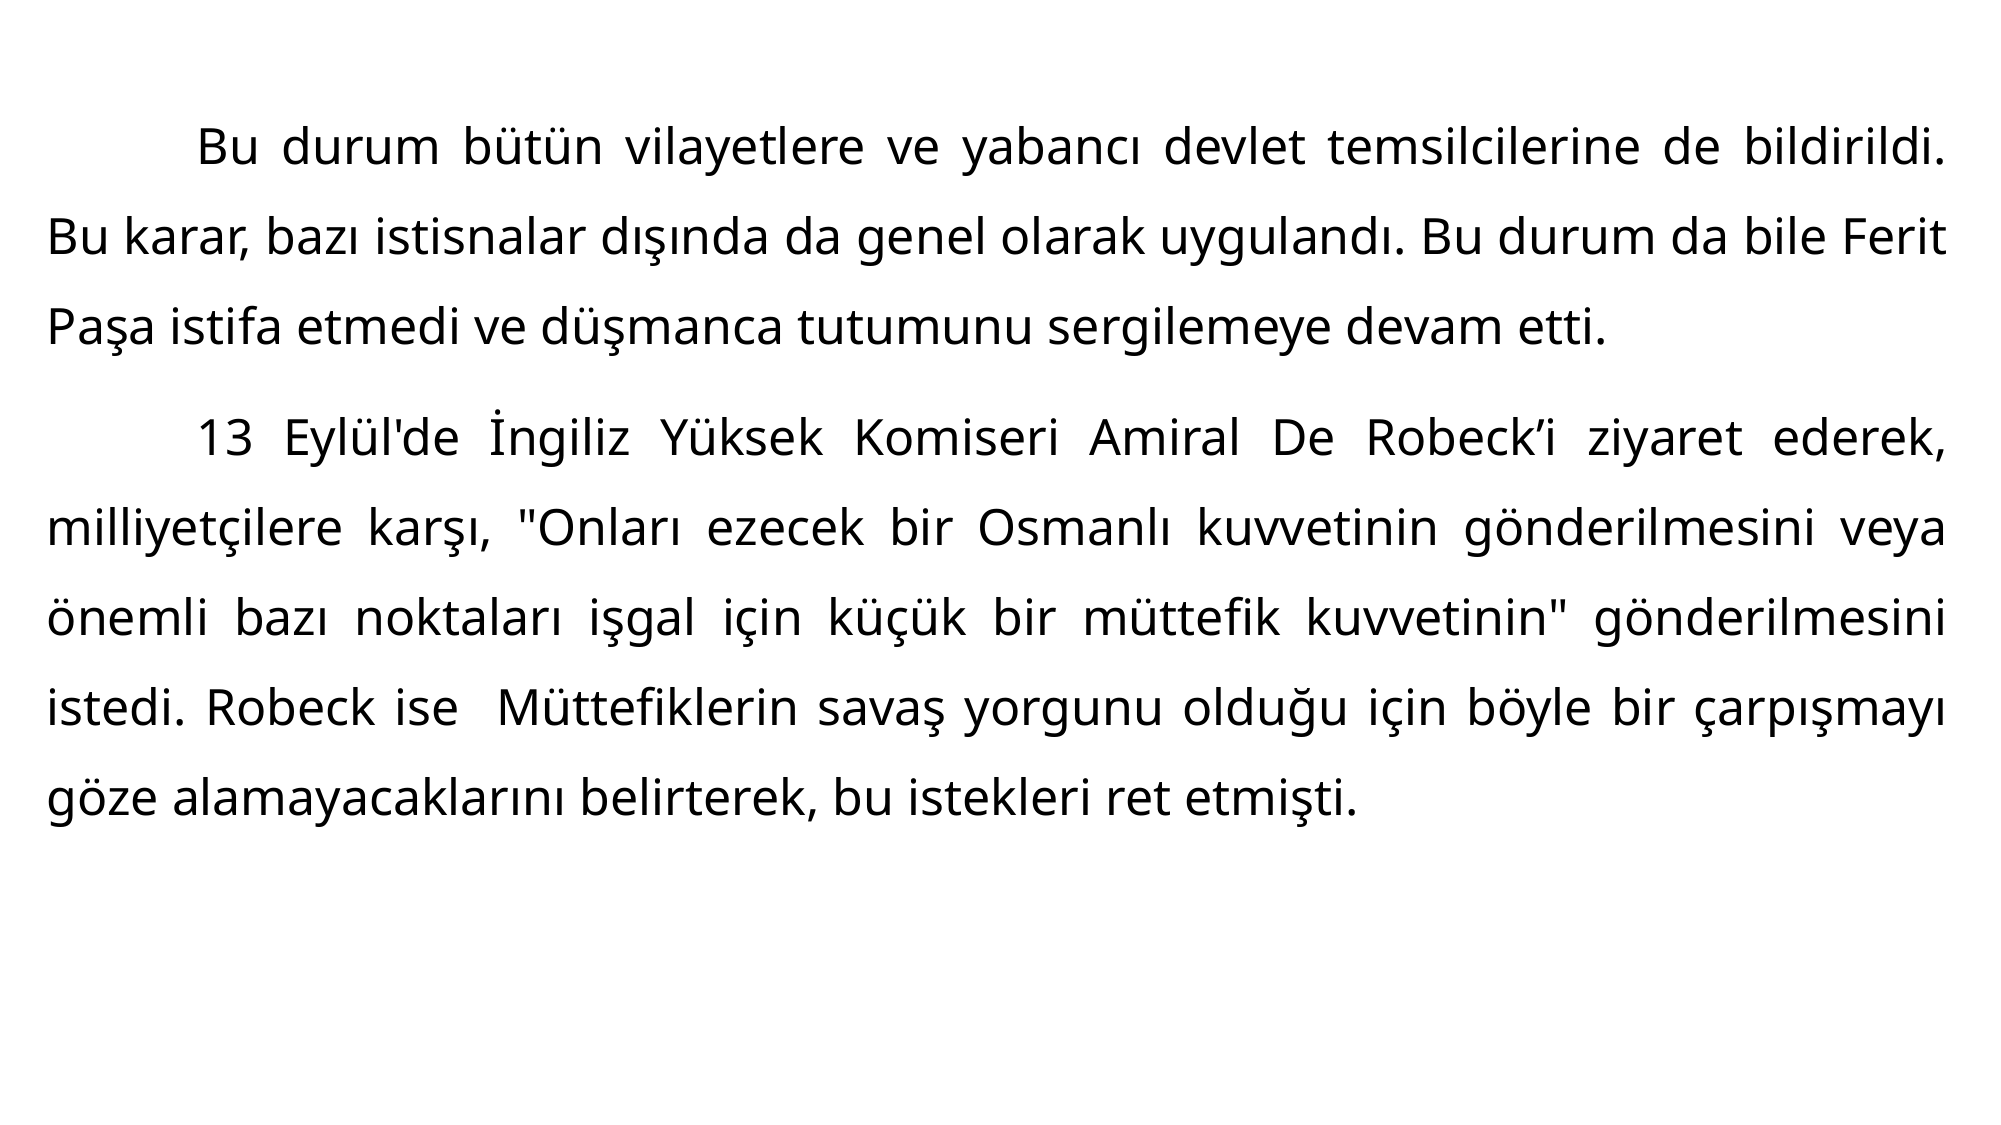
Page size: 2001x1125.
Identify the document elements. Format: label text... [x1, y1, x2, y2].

subtitle Bu durum bütün vilayetlere ve yabancı devlet temsilcilerine de bildirildi. Bu karar, bazı istisnalar dışında da genel olarak uygulandı. Bu durum da bile Ferit Paşa istifa etmedi ve düşmanca tutumunu sergilemeye devam etti. 13 Eylül'de İngiliz Yüksek Komiseri Amiral De Robeck’i ziyaret ederek, milliyetçilere karşı, "Onları ezecek bir Osmanlı kuvvetinin gönderilmesini veya önemli bazı noktaları işgal için küçük bir müttefik kuvvetinin" gönderilmesini istedi. Robeck ise Müttefiklerin savaş yorgunu olduğu için böyle bir çarpışmayı göze alamayacaklarını belirterek, bu istekleri ret etmişti. [31, 77, 1964, 1091]
